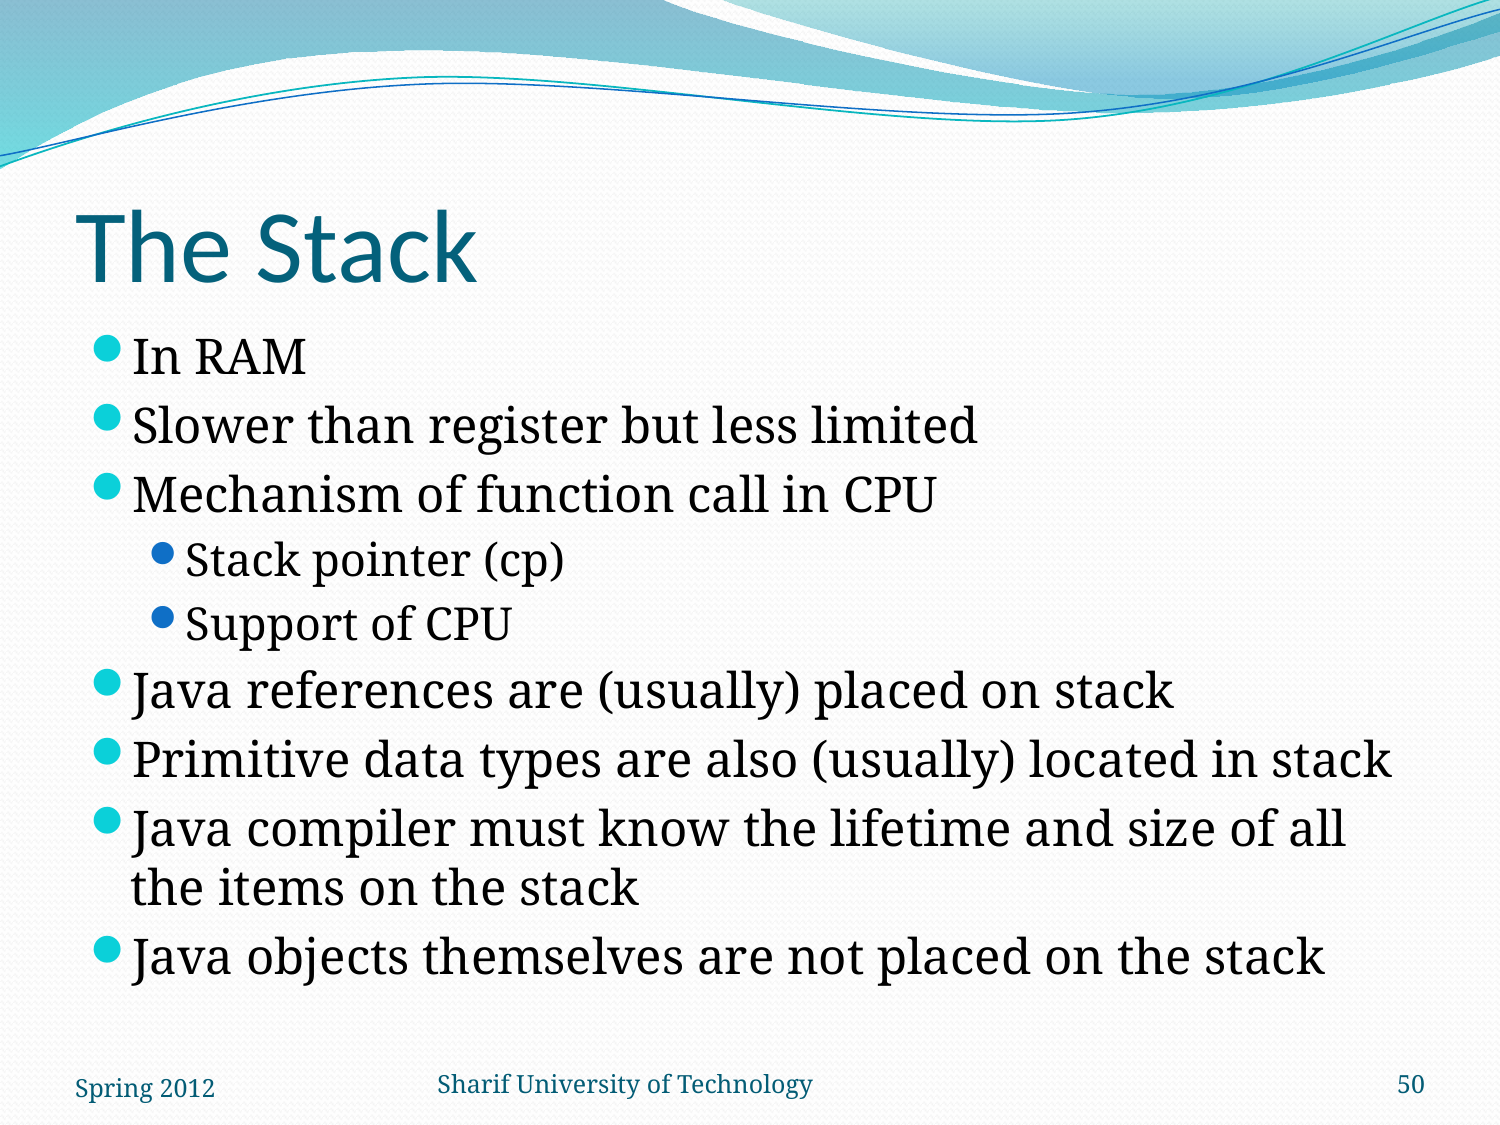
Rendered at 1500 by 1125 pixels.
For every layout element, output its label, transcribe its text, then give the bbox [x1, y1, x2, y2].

list In RAM Slower than register but less limited Mechanism of function call in CPU Stack pointer (cp) Support of CPU Java references are (usually) placed on stack Primitive data types are also (usually) located in stack Java compiler must know the lifetime and size of all the items on the stack Java objects themselves are not placed on the stack [75, 317, 1425, 1038]
slide_number Spring 2012 [75, 1042, 425, 1103]
title The Stack [75, 115, 1425, 303]
slide_number 50 [1299, 1042, 1425, 1103]
footer Sharif University of Technology [437, 1042, 988, 1103]
